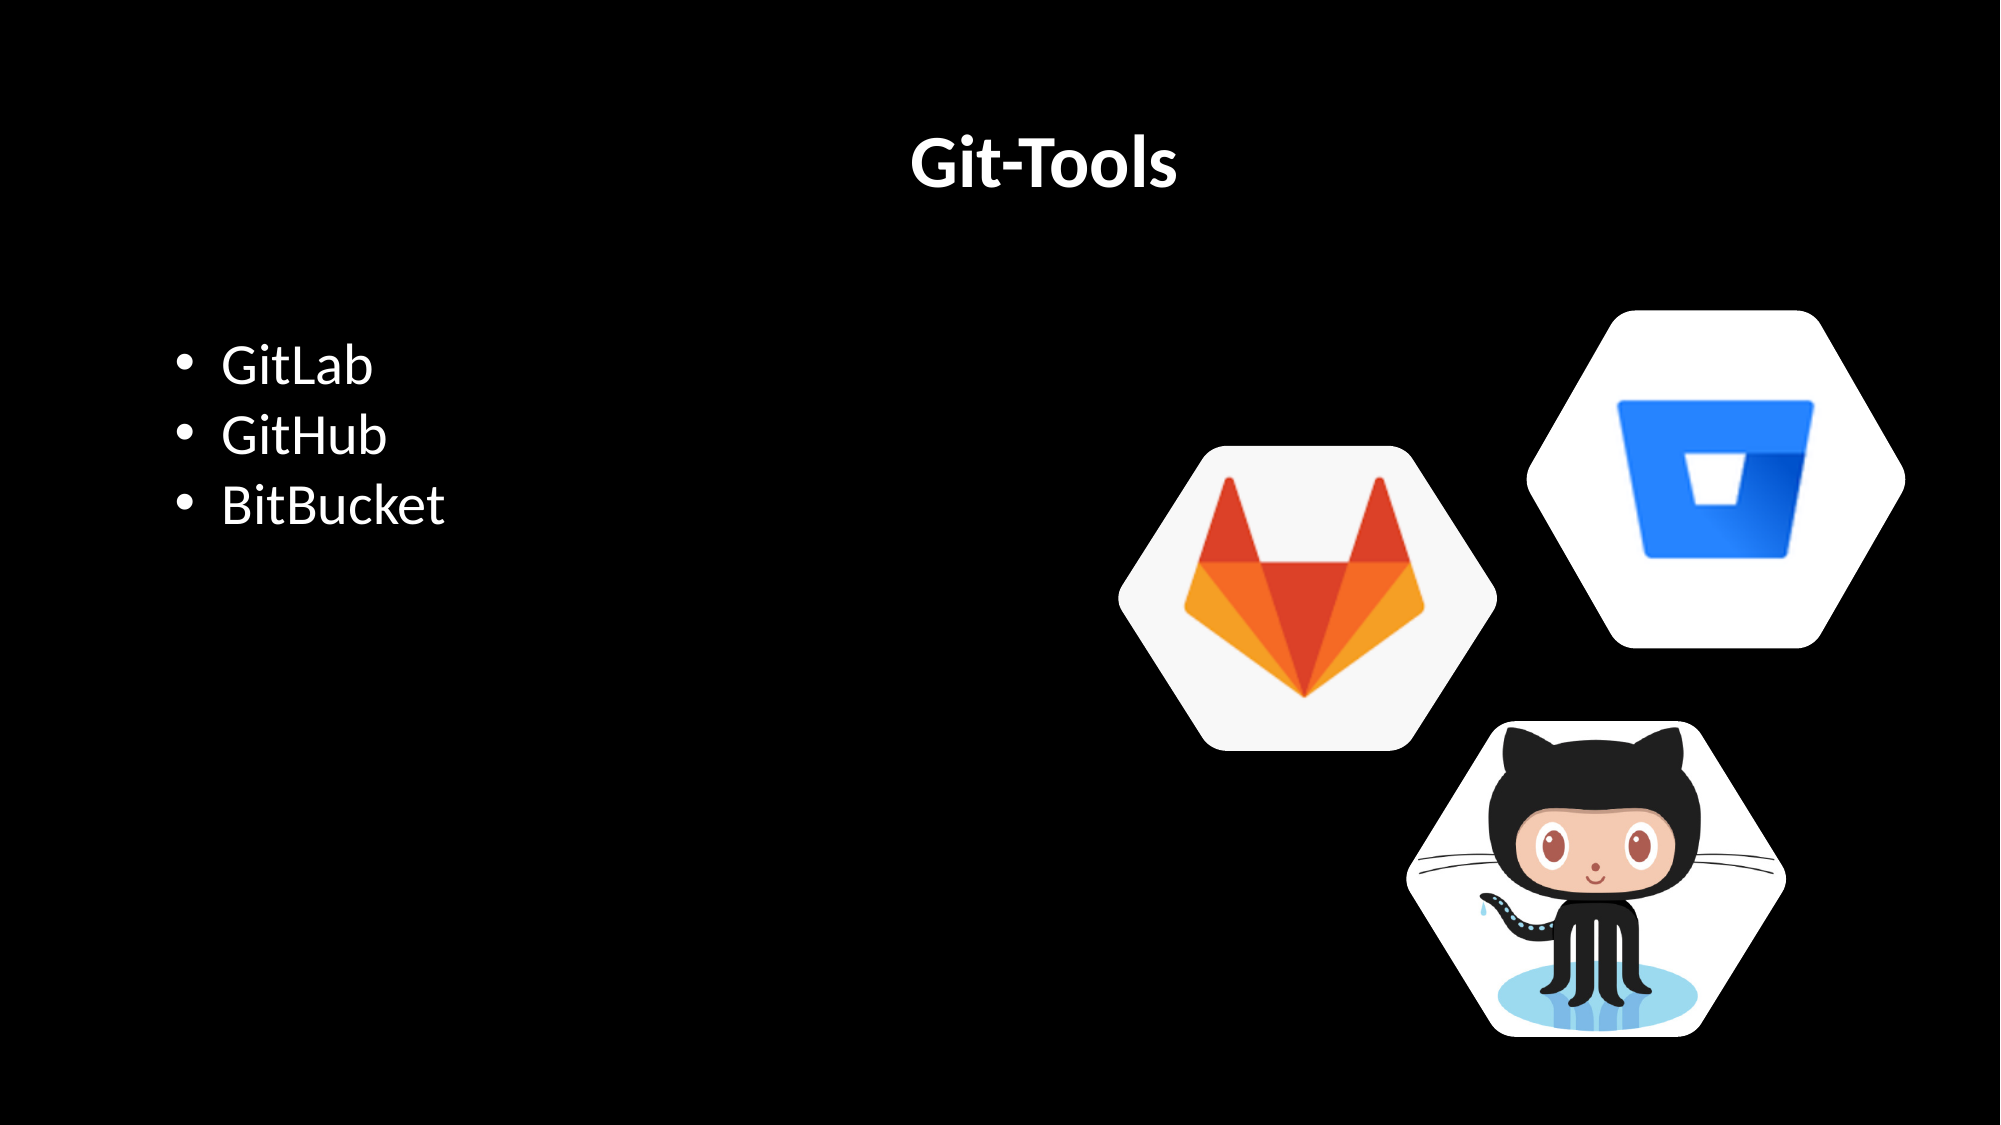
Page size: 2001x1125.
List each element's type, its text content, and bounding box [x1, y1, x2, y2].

picture [1526, 310, 1906, 649]
text_box GitLab GitHub BitBucket [159, 318, 1160, 544]
text_box Git-Tools [159, 104, 1930, 210]
picture [1118, 445, 1787, 1037]
